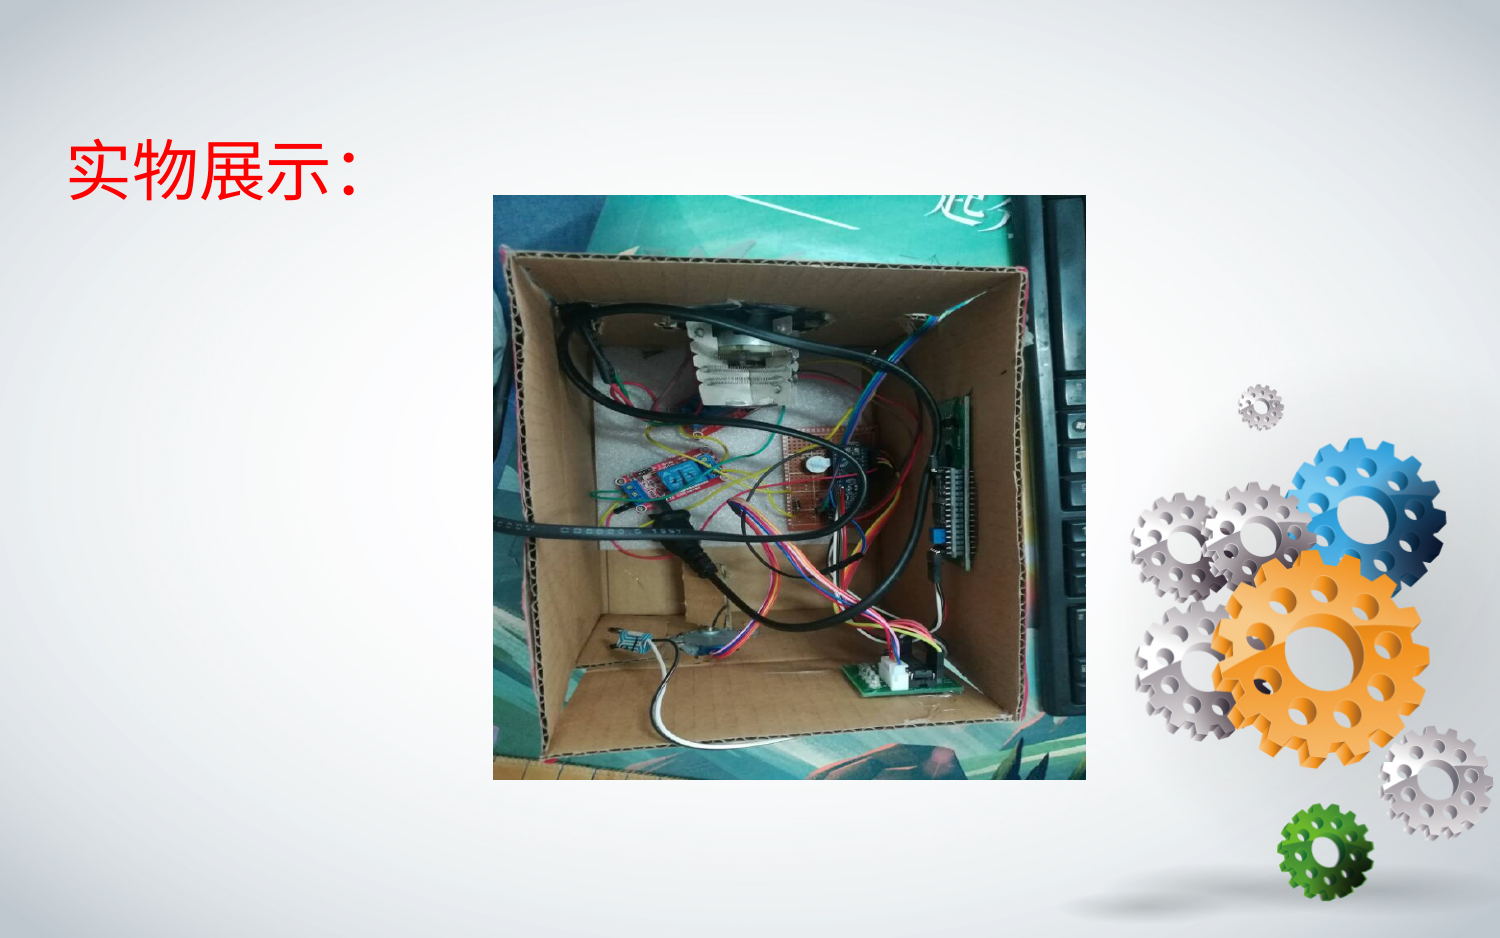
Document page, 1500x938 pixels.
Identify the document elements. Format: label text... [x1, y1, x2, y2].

picture [0, 0, 1500, 938]
text_box 实物展示： [51, 121, 392, 217]
